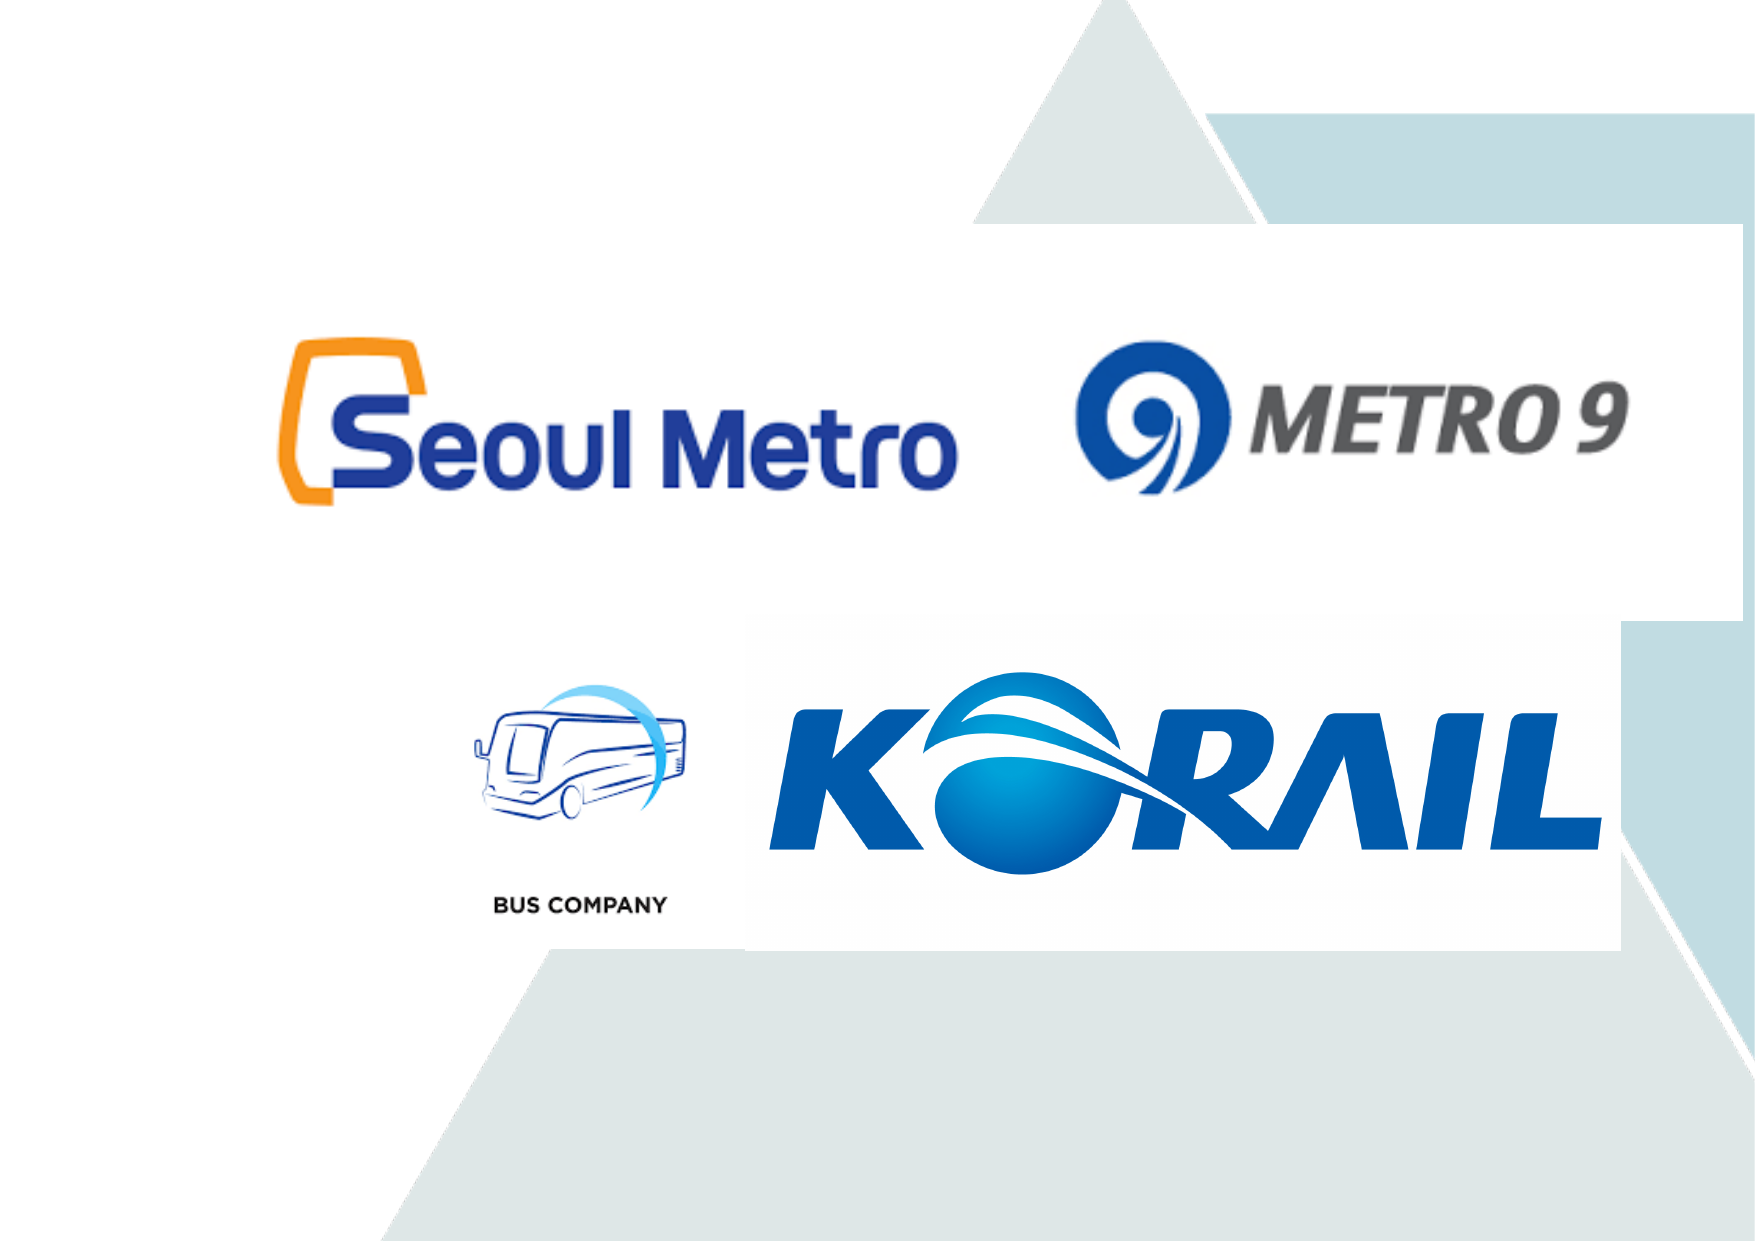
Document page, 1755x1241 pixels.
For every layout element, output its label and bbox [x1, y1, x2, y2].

picture [192, 0, 1755, 1241]
